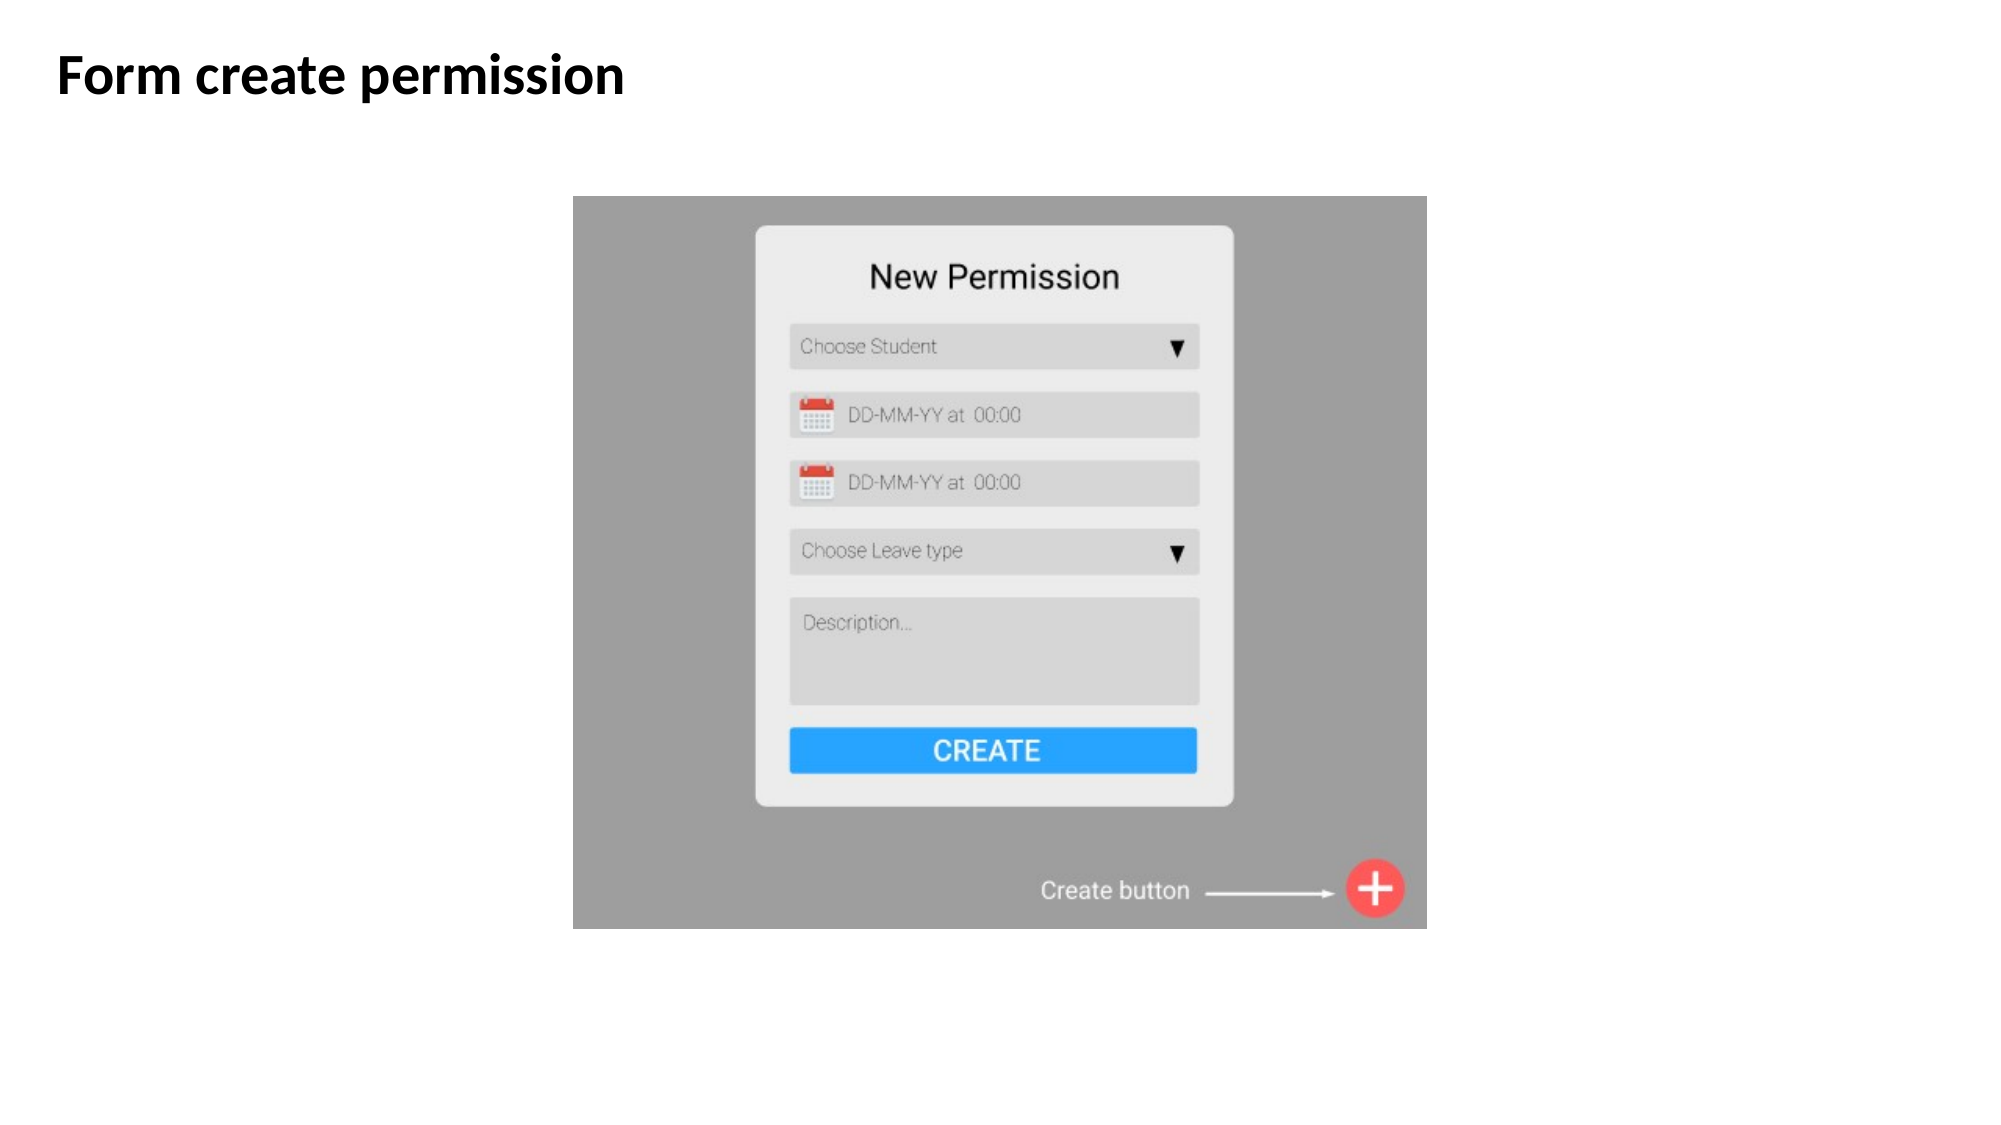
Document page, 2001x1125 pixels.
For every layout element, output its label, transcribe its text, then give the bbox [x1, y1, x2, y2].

picture [573, 196, 1427, 929]
text_box Form create permission [42, 29, 670, 114]
